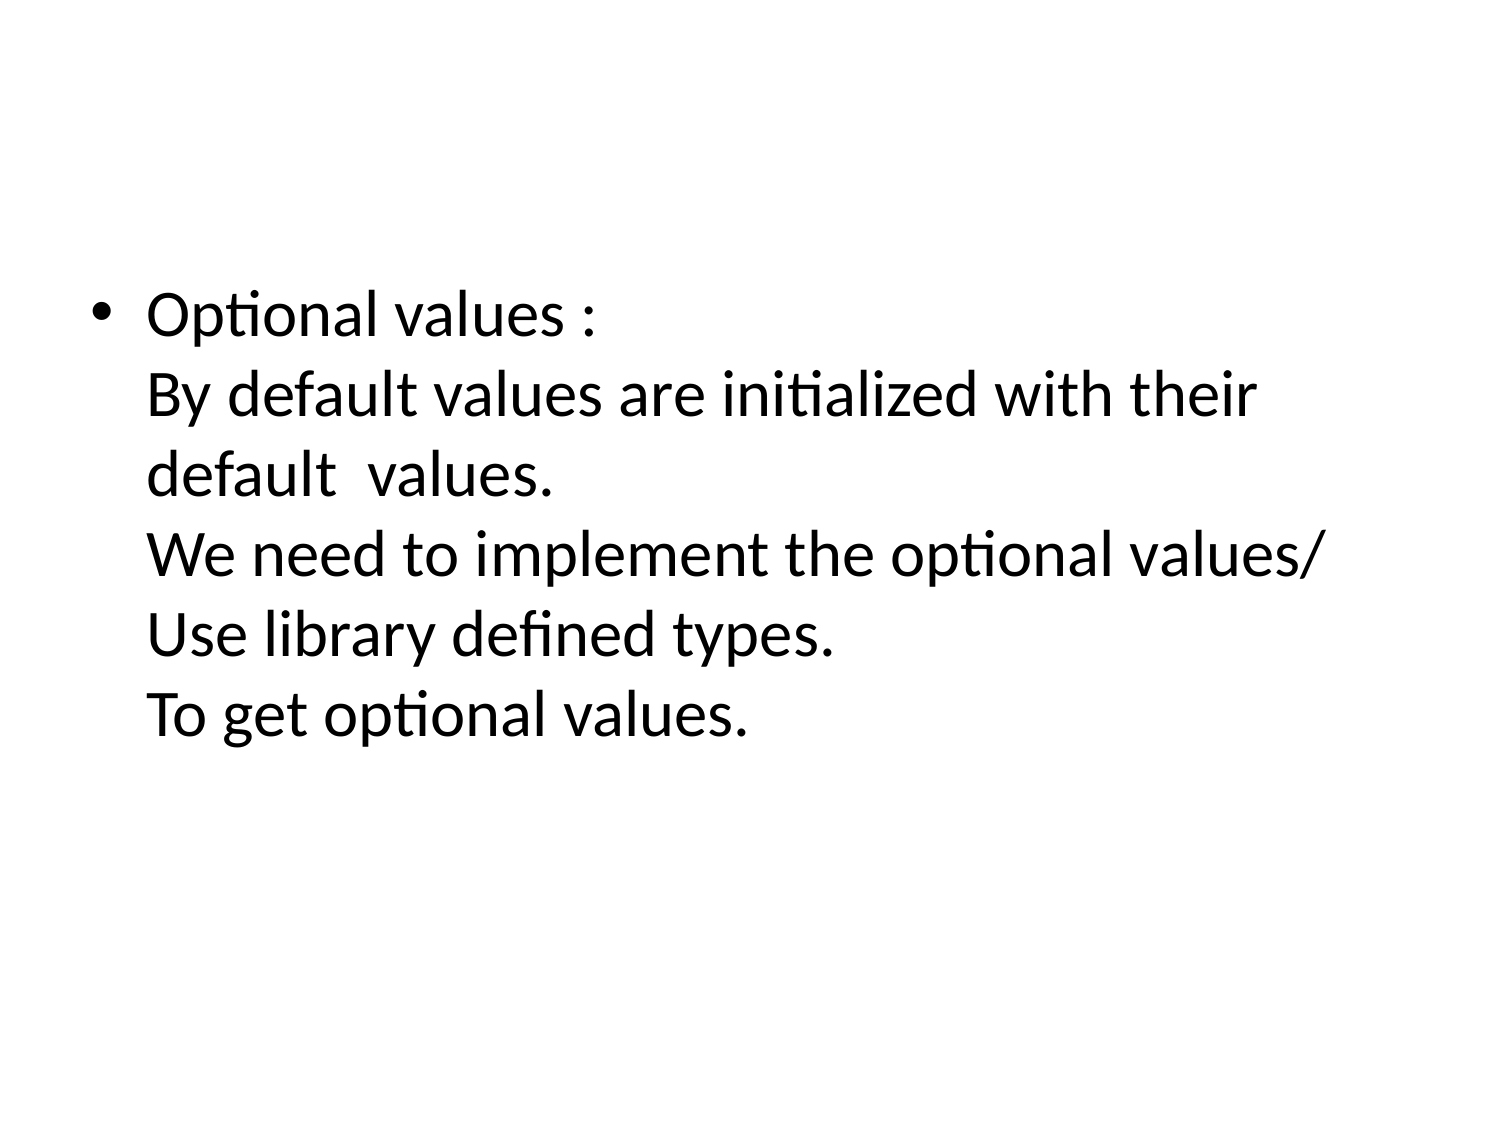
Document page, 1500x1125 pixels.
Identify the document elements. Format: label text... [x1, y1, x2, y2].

list Optional values : By default values are initialized with their default values. We need to implement the optional values/ Use library defined types. To get optional values. [75, 262, 1425, 1005]
